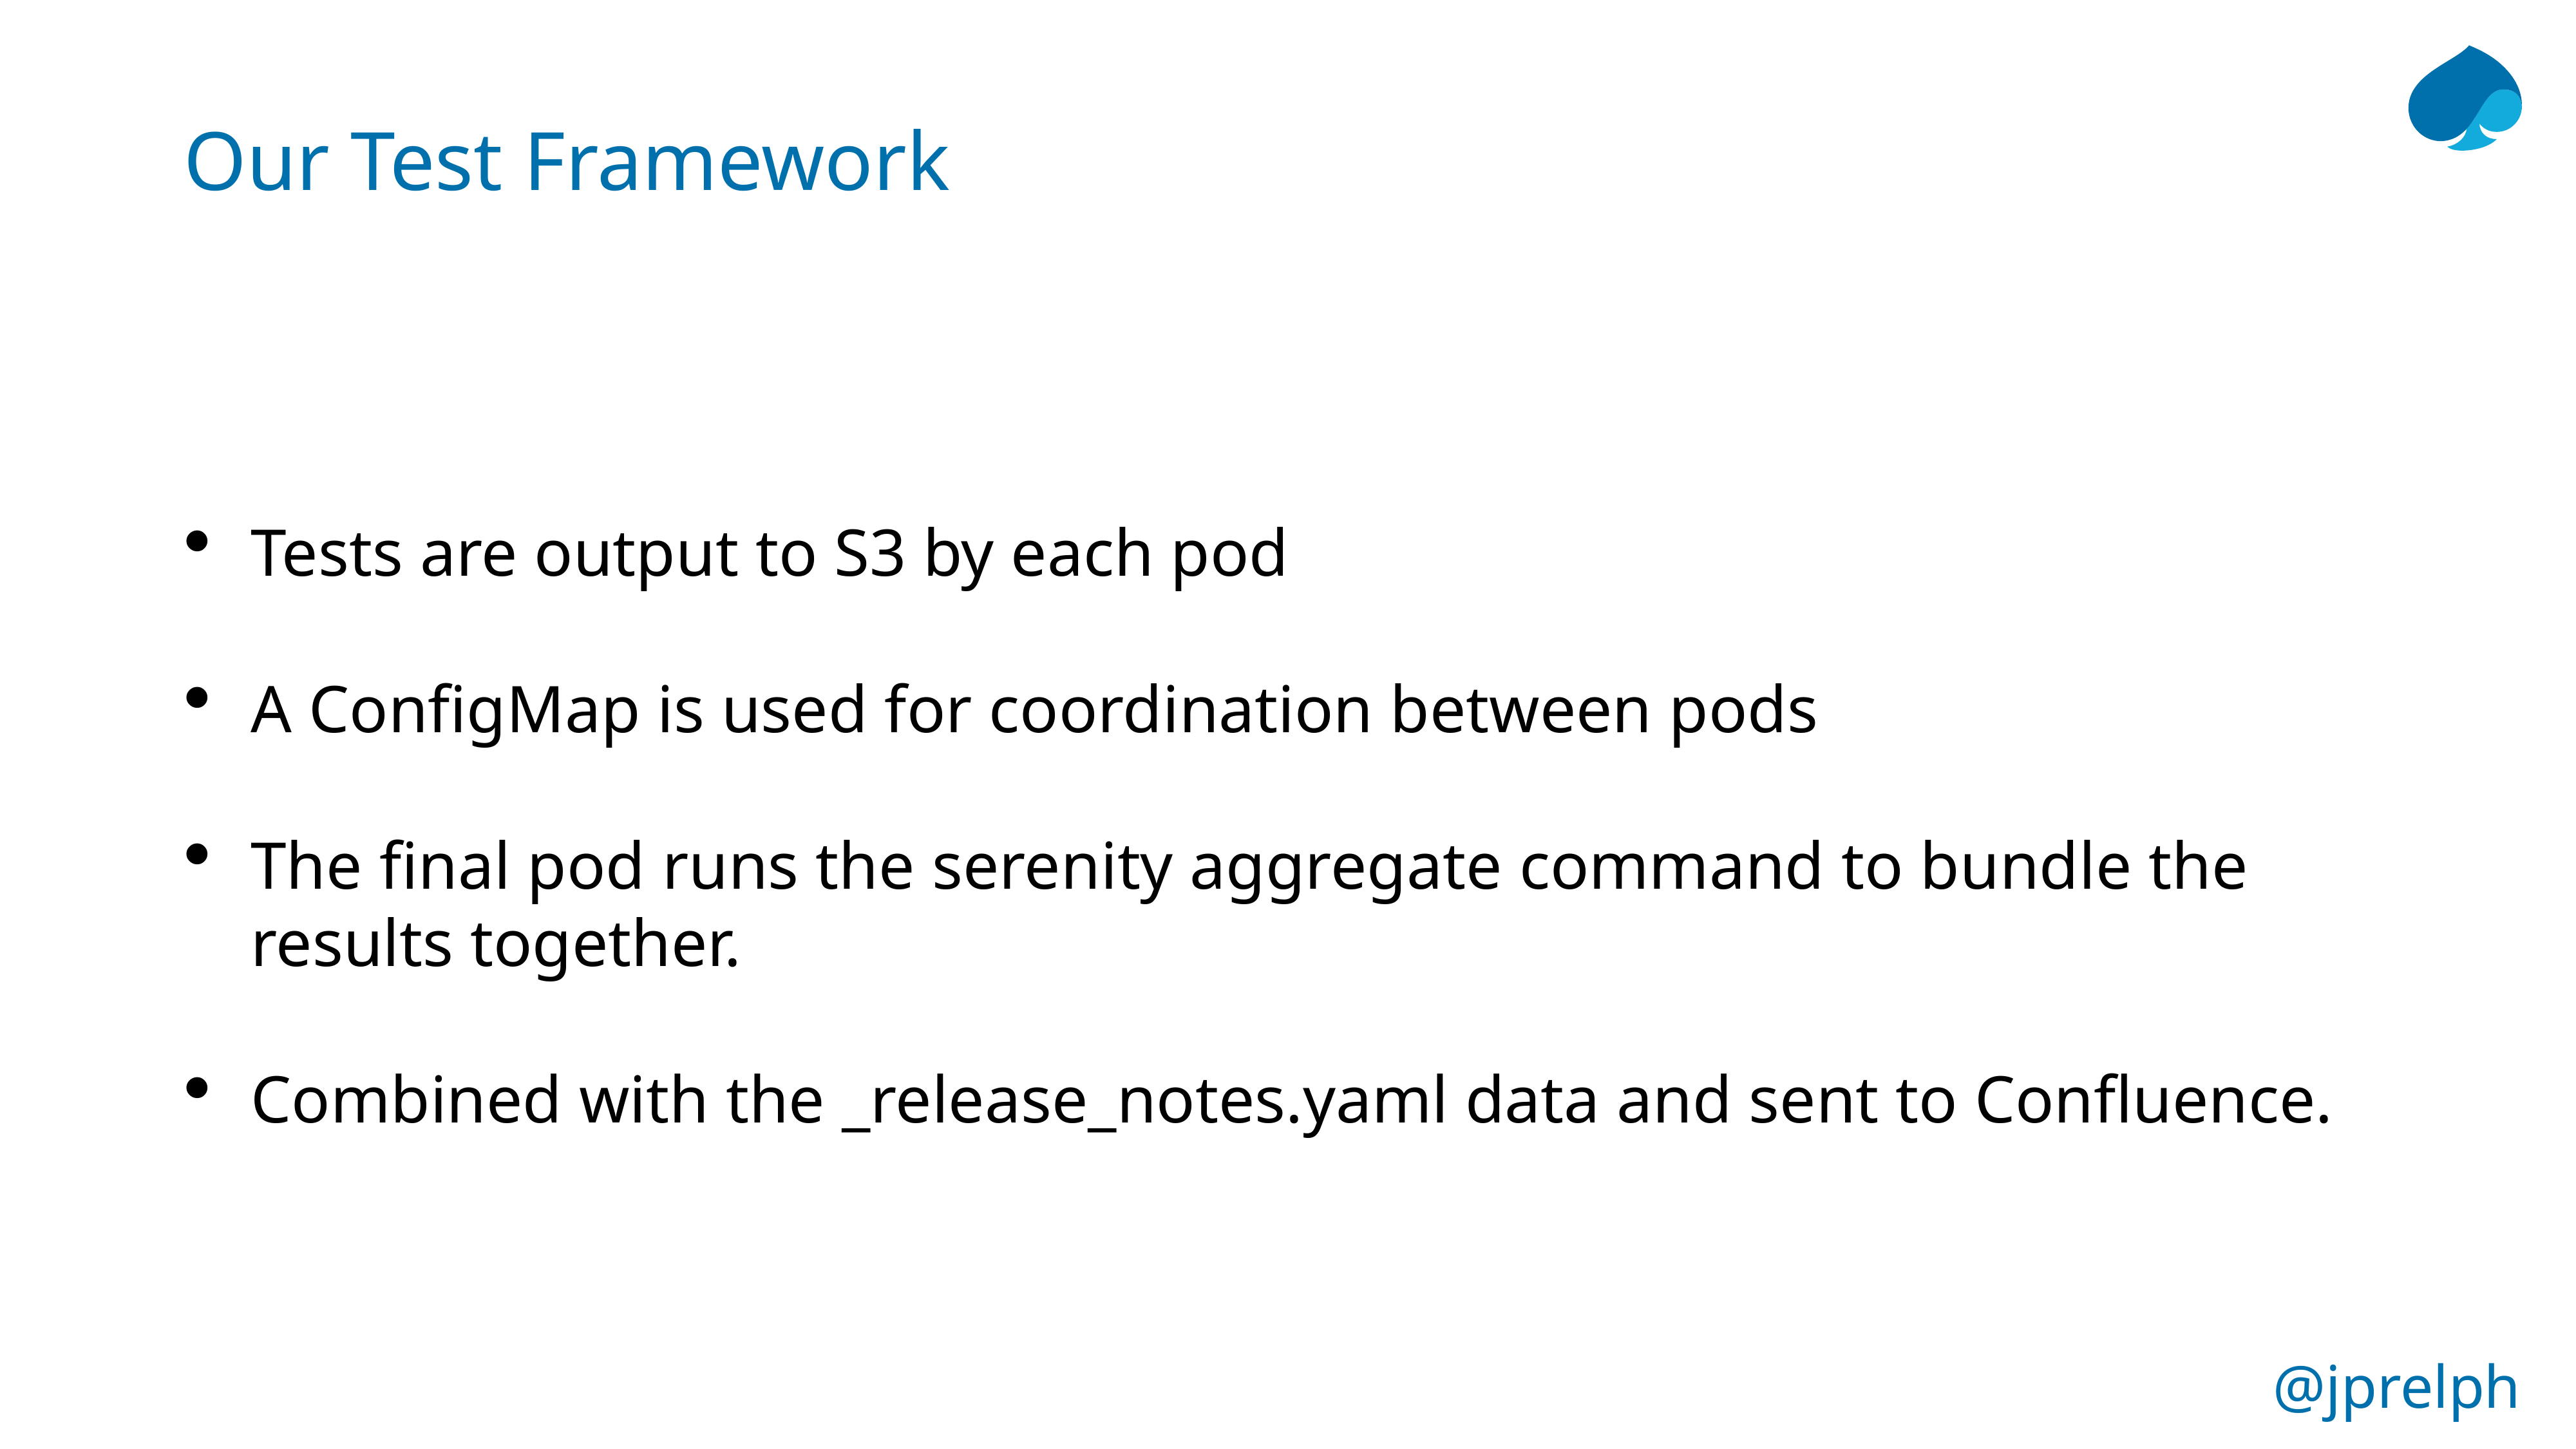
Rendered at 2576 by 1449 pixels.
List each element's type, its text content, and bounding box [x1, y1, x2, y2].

title Our Test Framework [178, 37, 2398, 279]
list Tests are output to S3 by each pod A ConfigMap is used for coordination between pods The final pod runs the serenity aggregate command to bundle the results together. Combined with the _release_notes.yaml data and sent to Confluence. [178, 332, 2398, 1316]
text_box @jprelph [2268, 1343, 2566, 1426]
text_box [2408, 45, 2523, 151]
